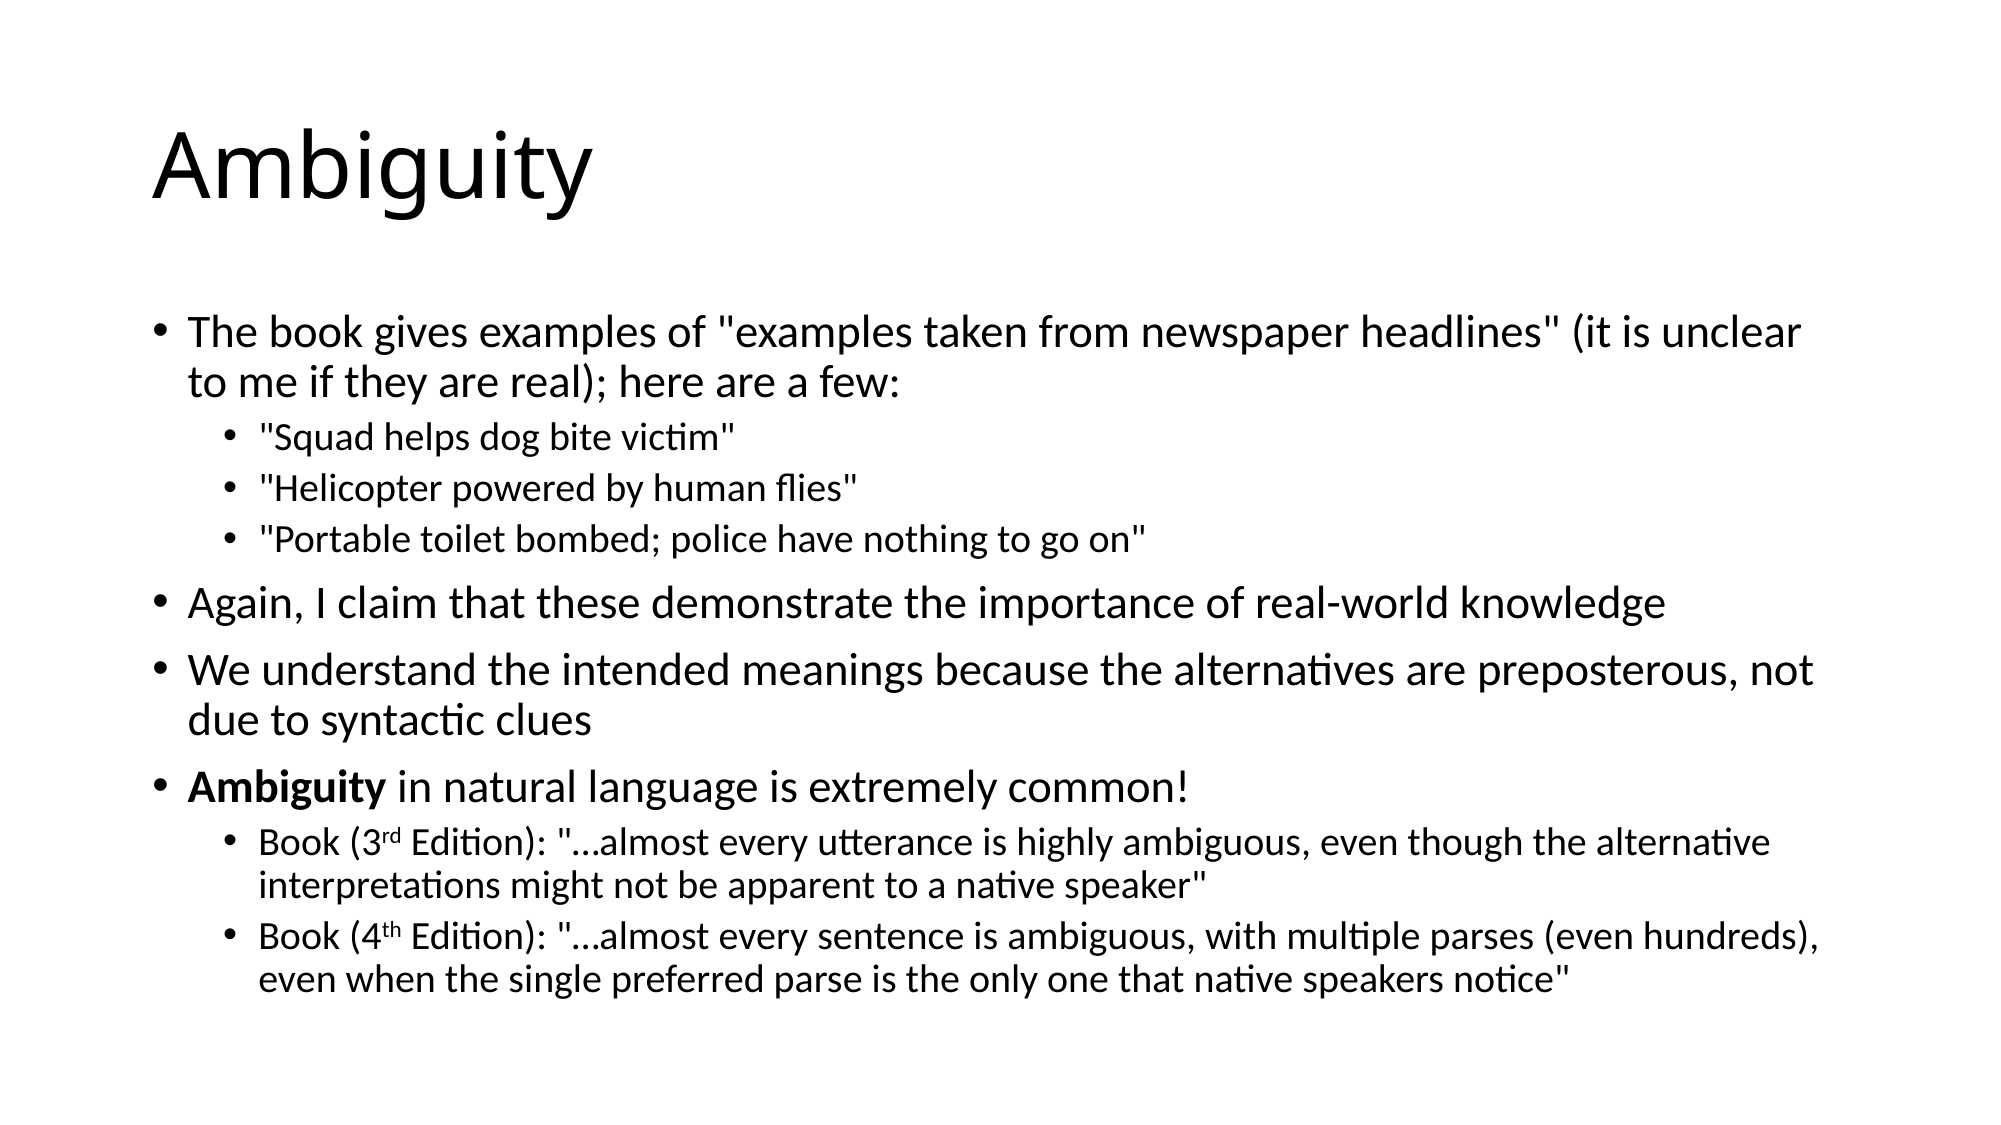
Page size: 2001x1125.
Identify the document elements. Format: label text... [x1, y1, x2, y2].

title Ambiguity [137, 59, 1863, 278]
list The book gives examples of "examples taken from newspaper headlines" (it is unclear to me if they are real); here are a few: "Squad helps dog bite victim" "Helicopter powered by human flies" "Portable toilet bombed; police have nothing to go on" Again, I claim that these demonstrate the importance of real-world knowledge We understand the intended meanings because the alternatives are preposterous, not due to syntactic clues Ambiguity in natural language is extremely common! Book (3rd Edition): "…almost every utterance is highly ambiguous, even though the alternative interpretations might not be apparent to a native speaker" Book (4th Edition): "…almost every sentence is ambiguous, with multiple parses (even hundreds), even when the single preferred parse is the only one that native speakers notice" [137, 299, 1863, 1014]
